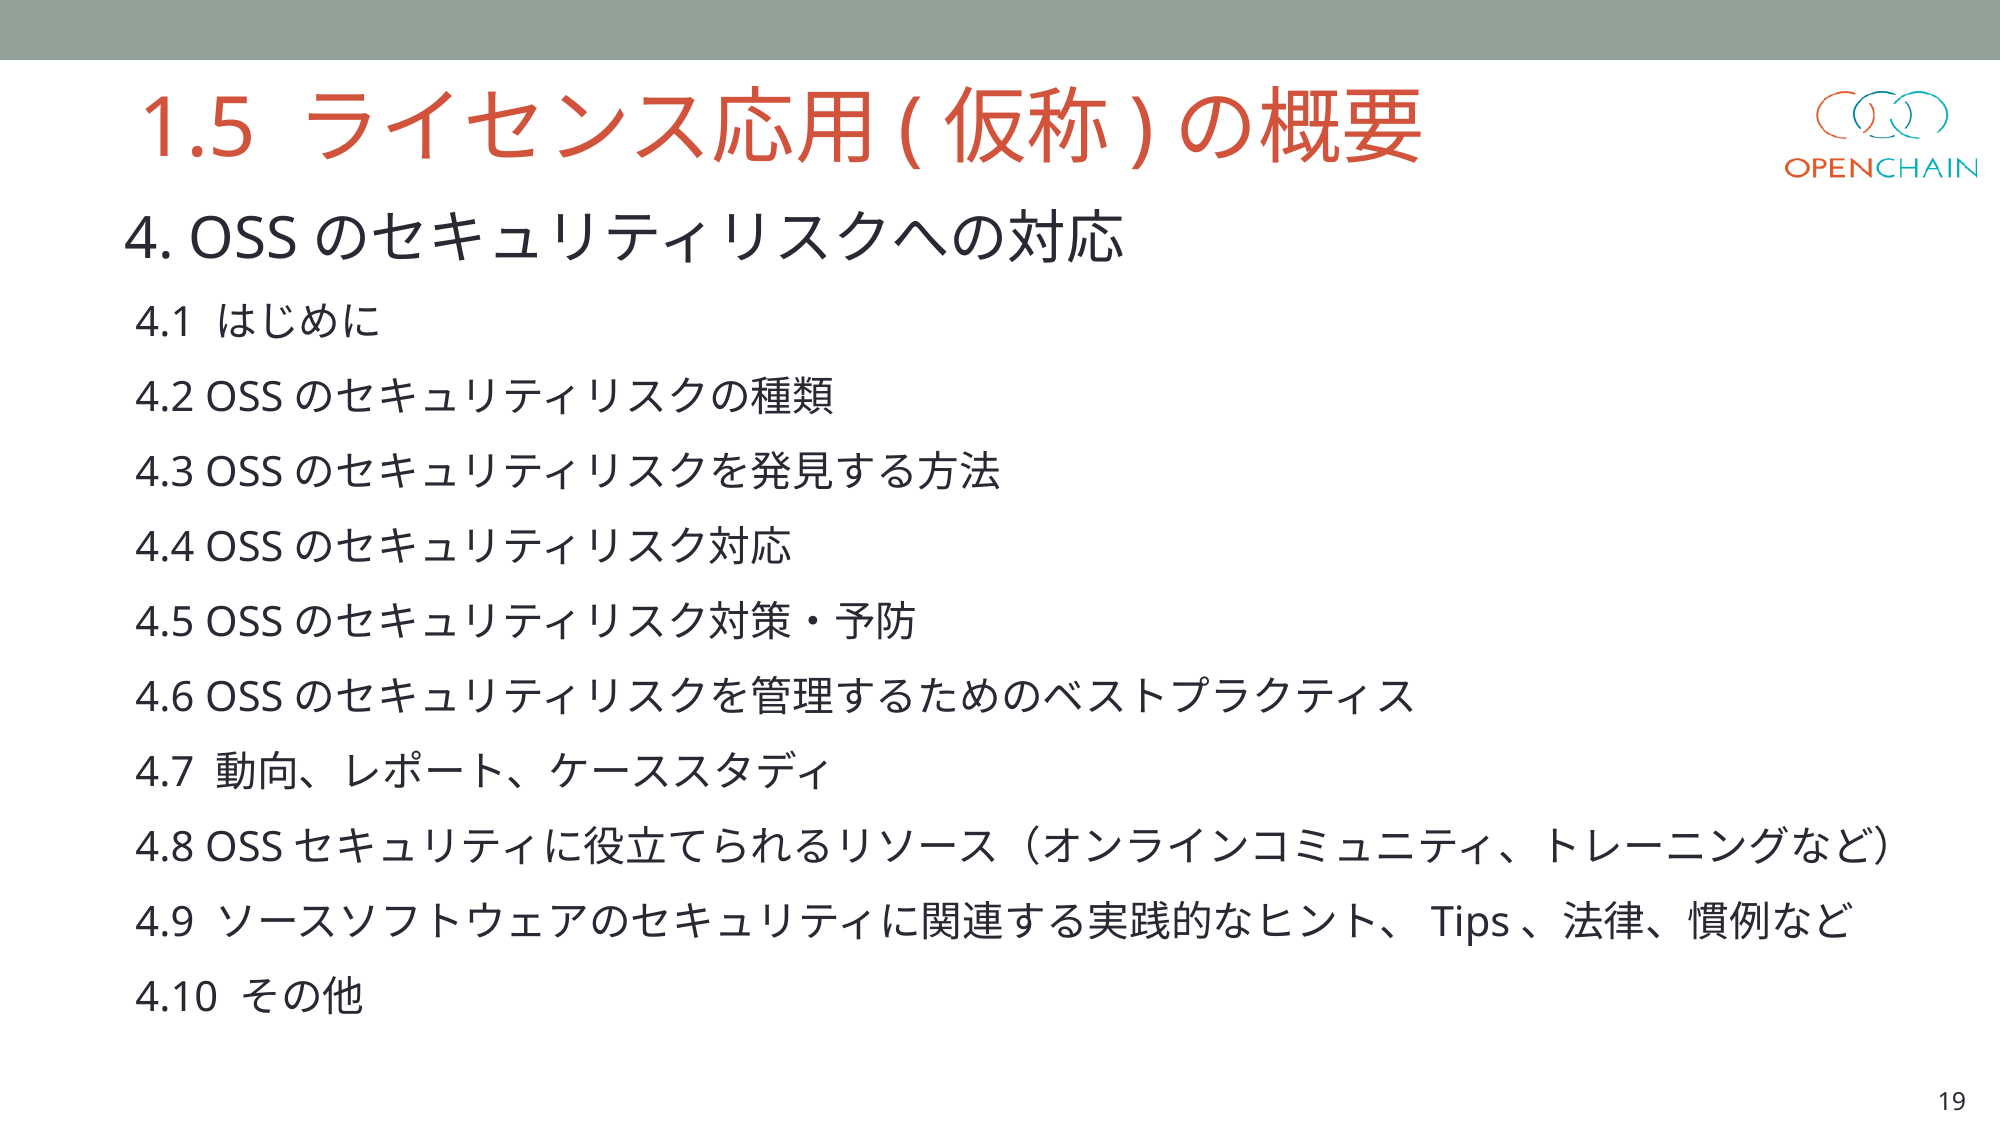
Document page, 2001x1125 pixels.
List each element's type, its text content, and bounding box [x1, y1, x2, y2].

slide_number 19 [1922, 1075, 2000, 1125]
picture [1785, 91, 1977, 178]
text_box 4. OSSのセキュリティリスクへの対応 4.1 はじめに 4.2 OSSのセキュリティリスクの種類 4.3 OSSのセキュリティリスクを発見する方法 4.4 OSSのセキュリティリスク対応 4.5 OSSのセキュリティリスク対策・予防 4.6 OSSのセキュリティリスクを管理するためのベストプラクティス 4.7 動向、レポート、ケーススタディ 4.8 OSSセキュリティに役立てられるリソース（オンラインコミュニティ、トレーニングなど） 4.9 ソースソフトウェアのセキュリティに関連する実践的なヒント、Tips、法律、慣例など 4.10 その他 [109, 157, 1958, 1028]
text_box 1.5 ライセンス応用(仮称)の概要 [123, 46, 1586, 157]
